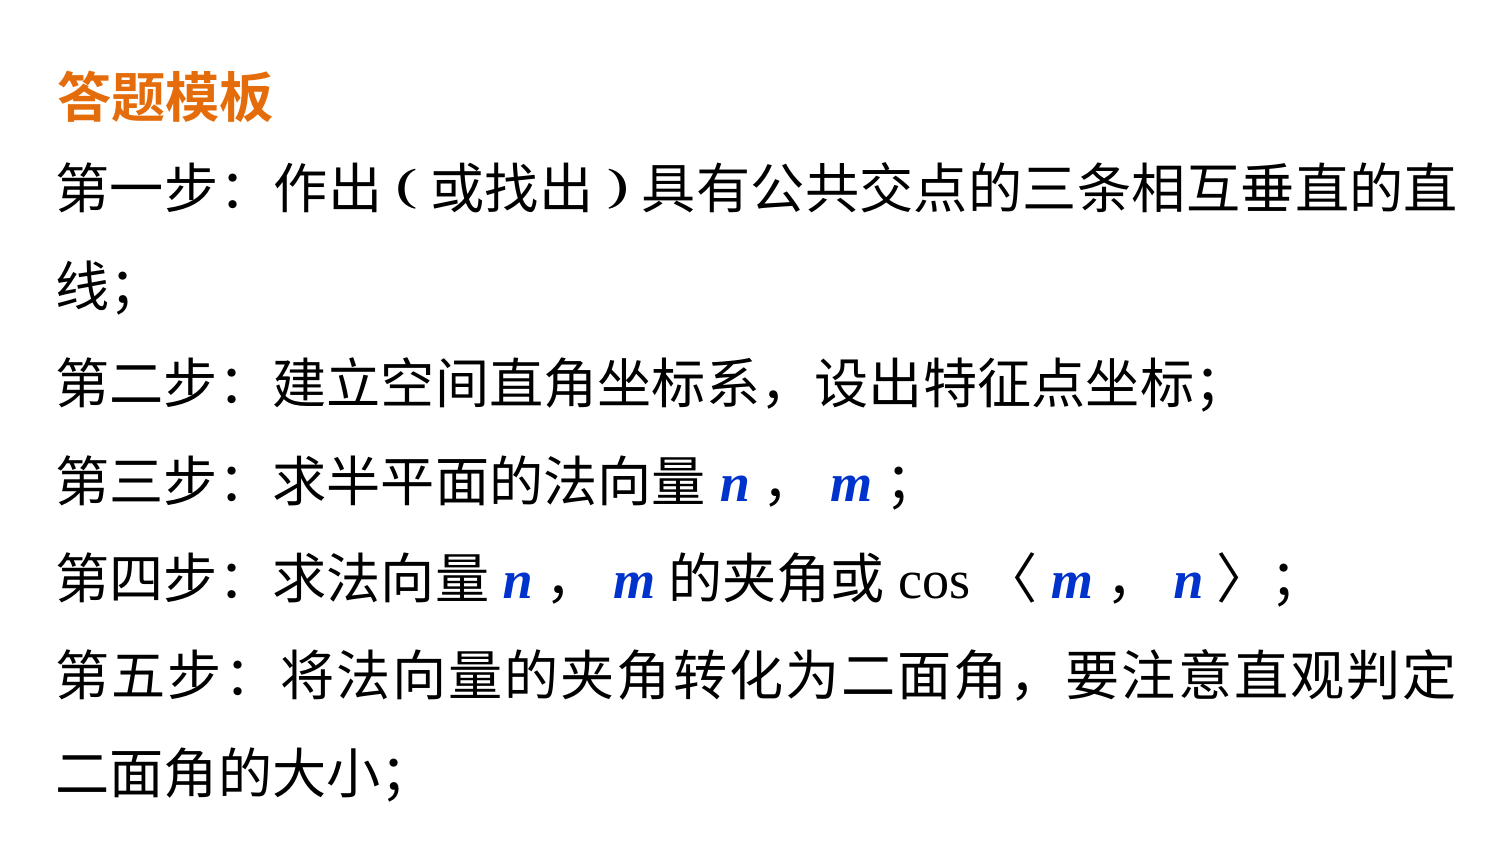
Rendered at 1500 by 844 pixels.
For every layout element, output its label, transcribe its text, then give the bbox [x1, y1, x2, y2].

text_box 第一步：作出(或找出)具有公共交点的三条相互垂直的直线； 第二步：建立空间直角坐标系，设出特征点坐标； 第三步：求半平面的法向量n，m； 第四步：求法向量n，m的夹角或cos〈m，n〉； 第五步：将法向量的夹角转化为二面角，要注意直观判定二面角的大小； 第六步：反思回顾.查看关键点、易错点及解题规范. [40, 114, 1474, 844]
text_box 答题模板 [42, 55, 290, 136]
